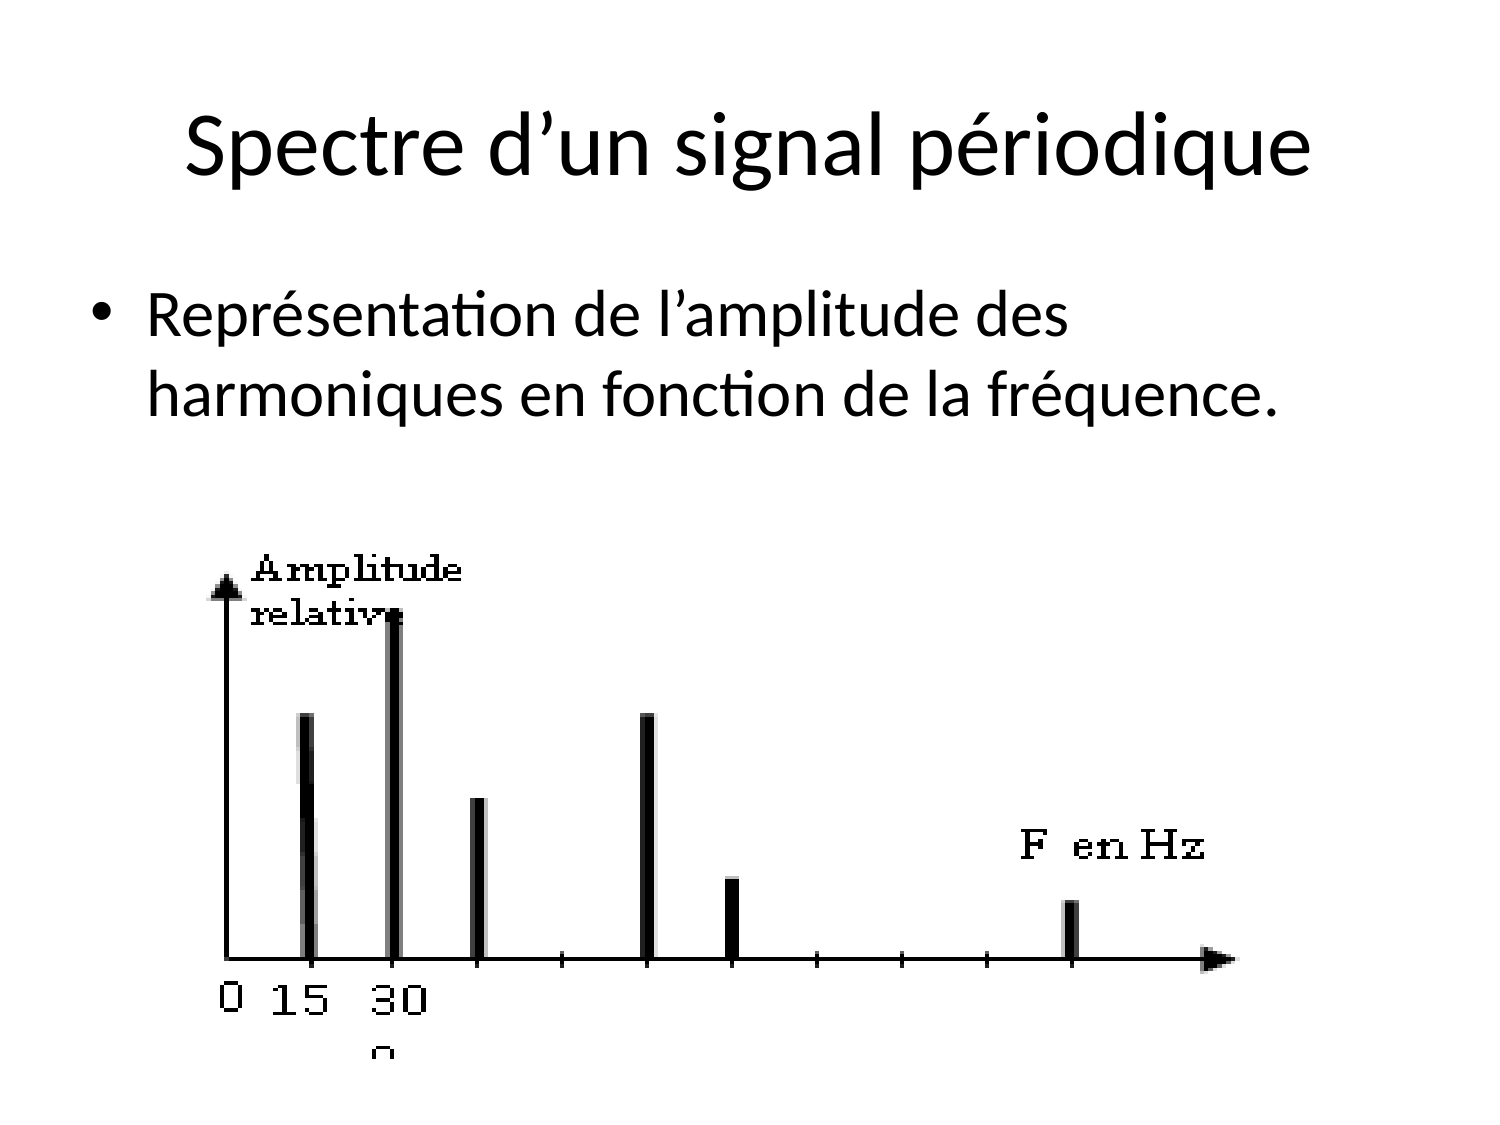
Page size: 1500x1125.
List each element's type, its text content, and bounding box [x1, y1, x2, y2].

list Représentation de l’amplitude des harmoniques en fonction de la fréquence. [75, 262, 1425, 1005]
title Spectre d’un signal périodique [75, 45, 1425, 233]
picture [170, 533, 1294, 1081]
